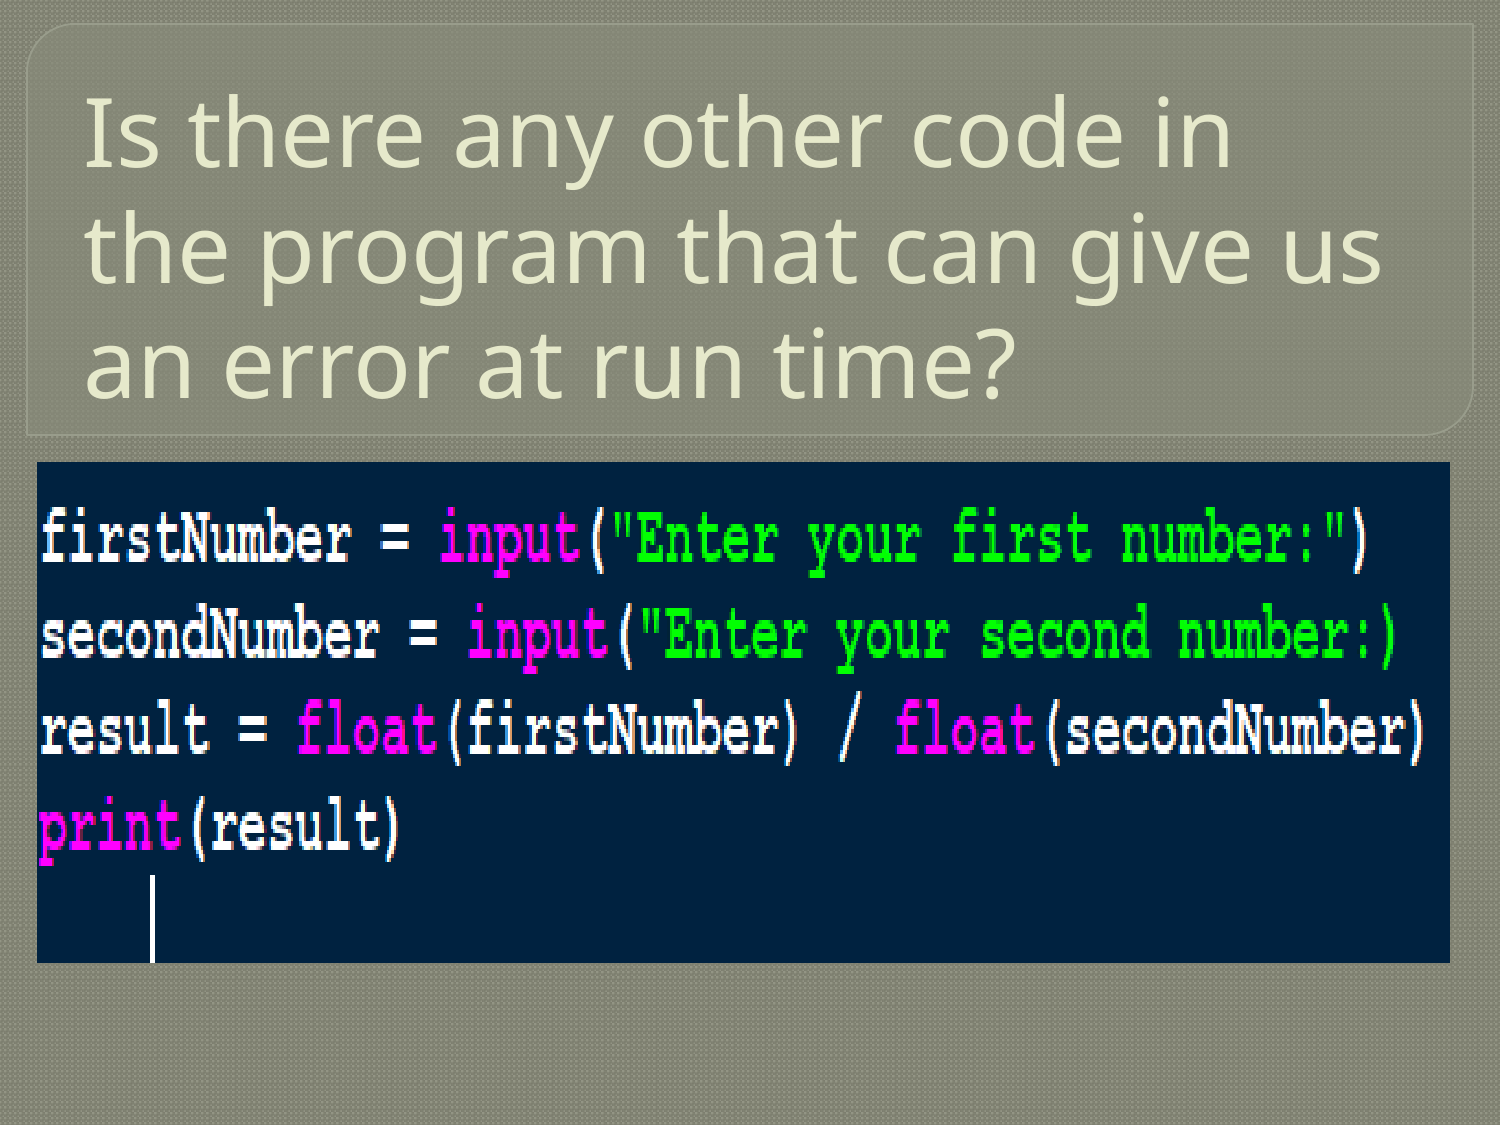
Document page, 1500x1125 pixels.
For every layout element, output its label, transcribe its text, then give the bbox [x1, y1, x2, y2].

picture [37, 462, 1451, 963]
title Is there any other code in the program that can give us an error at run time? [76, 62, 1427, 425]
